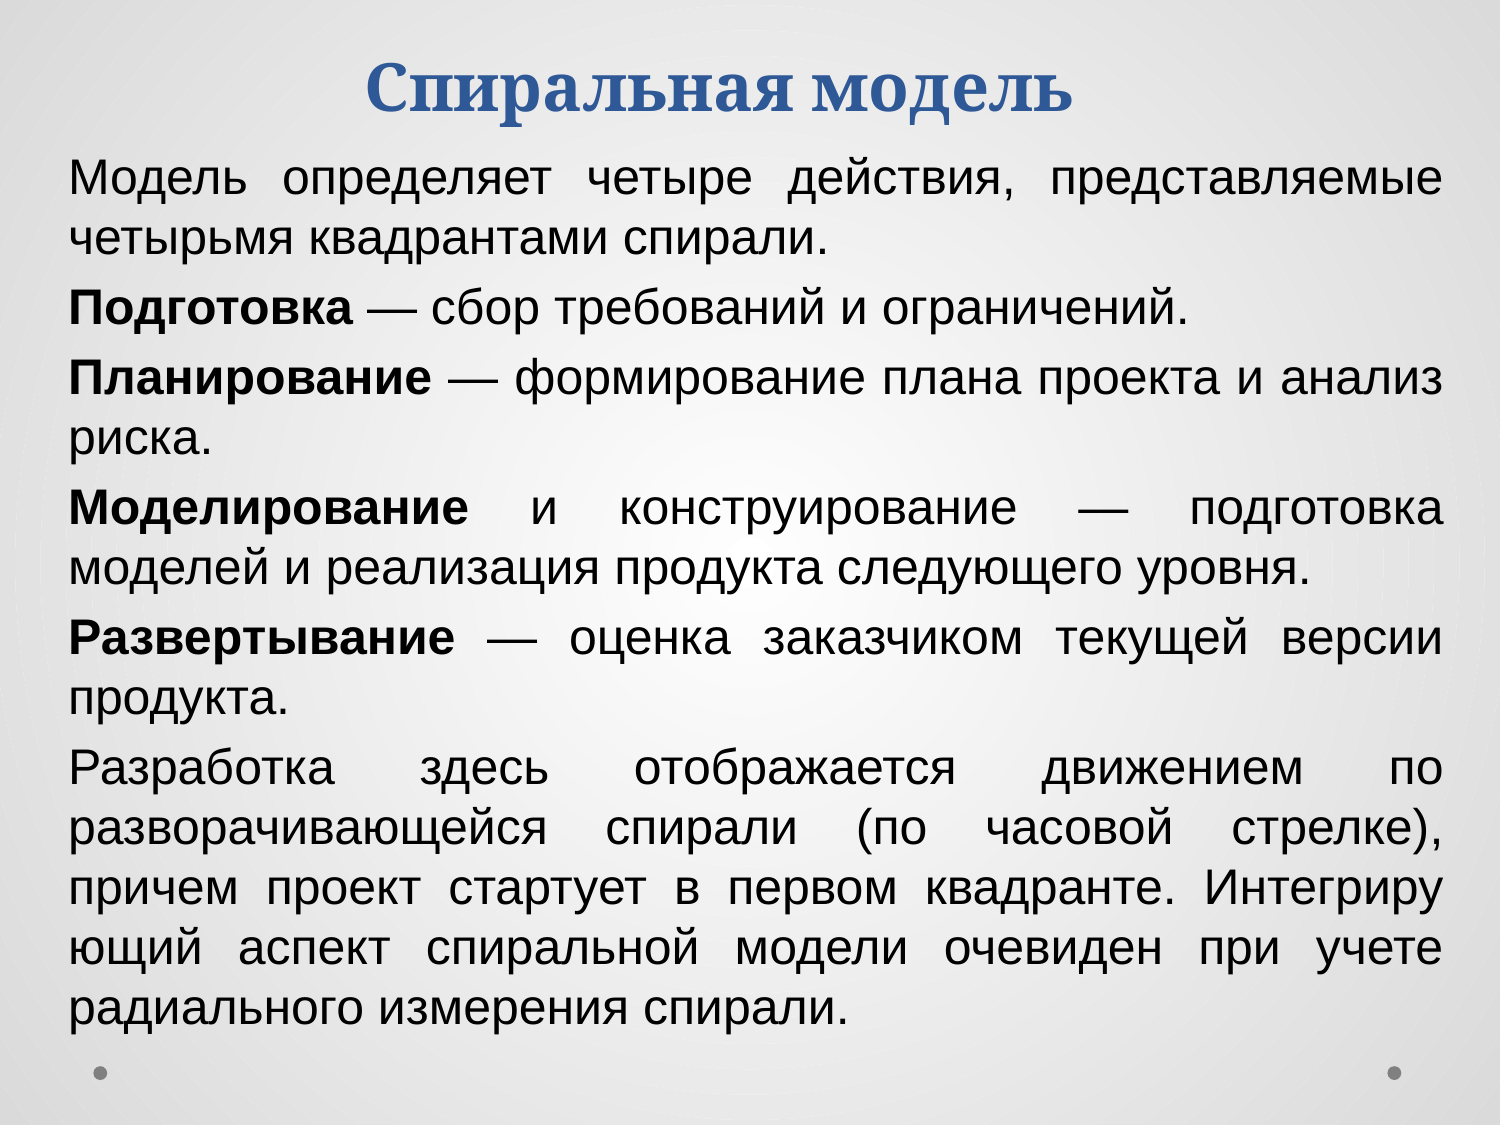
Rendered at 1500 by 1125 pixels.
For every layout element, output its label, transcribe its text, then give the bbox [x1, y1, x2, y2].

list Модель определяет четыре действия, представляемые четырьмя квадрантами спирали. Подготовка — сбор требований и ограничений. Планирование — формирование плана проекта и анализ риска. Моделирование и конструирование — подготовка моделей и реализация про­дукта следующего уровня. Развертывание — оценка заказчиком текущей версии продукта. Разработка здесь отображается движением по разворачивающейся спирали (по часовой стрелке), причем проект стартует в первом квадранте. Интегриру­ющий аспект спиральной модели очевиден при учете радиального измерения спирали. [53, 137, 1459, 1083]
title Спиральная модель [53, 42, 1404, 133]
